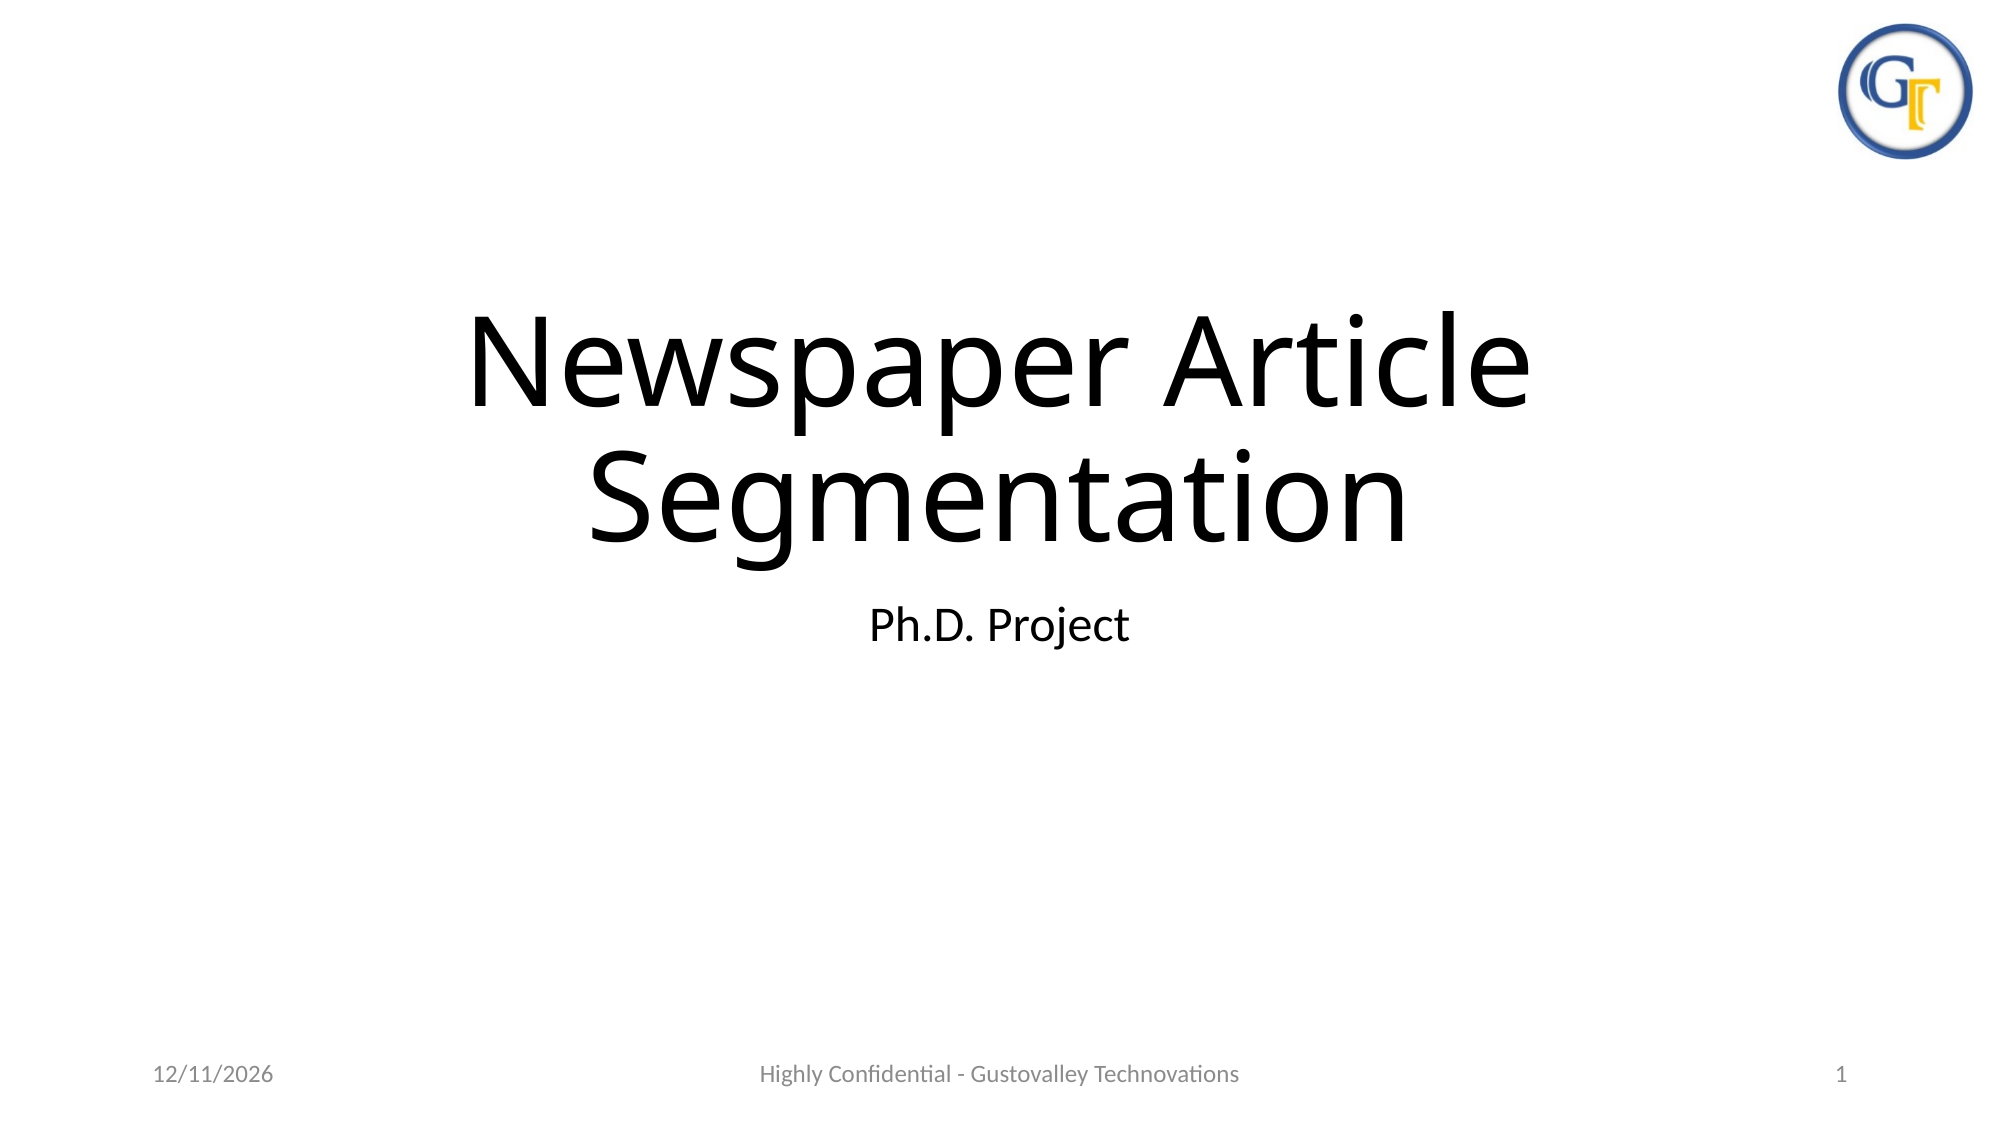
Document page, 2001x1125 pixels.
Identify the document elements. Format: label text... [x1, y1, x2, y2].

footer Highly Confidential - Gustovalley Technovations [662, 1042, 1338, 1103]
picture [1837, 23, 1974, 160]
subtitle Ph.D. Project [249, 590, 1750, 863]
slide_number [137, 1042, 588, 1103]
slide_number 1 [1412, 1042, 1863, 1103]
title Newspaper Article Segmentation [249, 184, 1750, 576]
